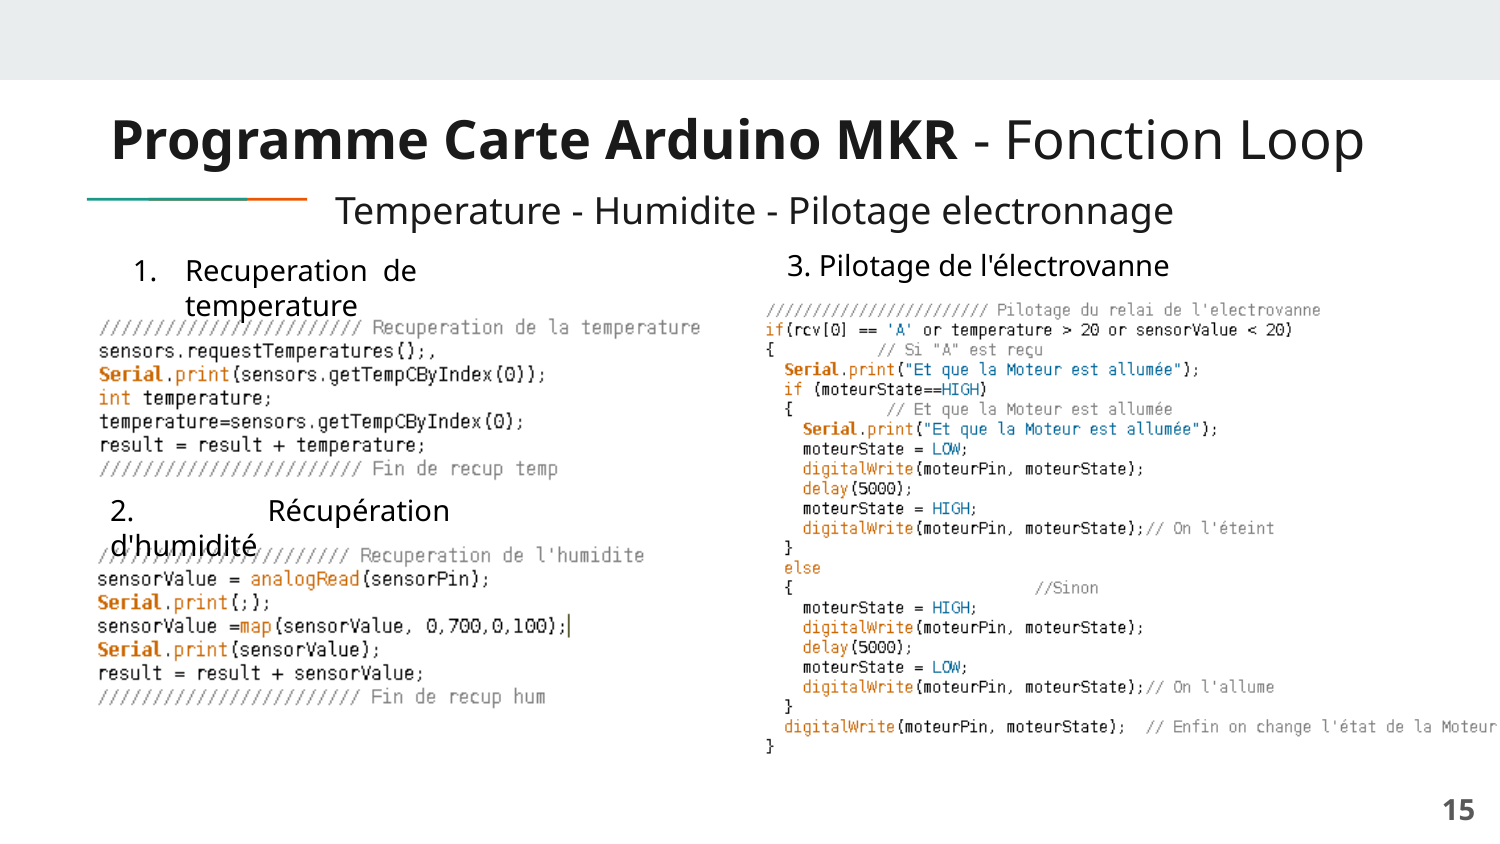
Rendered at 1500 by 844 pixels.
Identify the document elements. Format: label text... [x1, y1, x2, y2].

slide_number ‹#› [1400, 779, 1491, 844]
text_box Recuperation de temperature [94, 237, 611, 303]
text_box 2. Récupération d'humidité [94, 496, 611, 541]
title Programme Carte Arduino MKR - Fonction Loop Temperature - Humidite - Pilotage electronnage [94, 90, 1439, 179]
text_box 3. Pilotage de l'électrovanne [772, 231, 1239, 295]
picture [94, 314, 710, 488]
picture [94, 296, 1500, 760]
